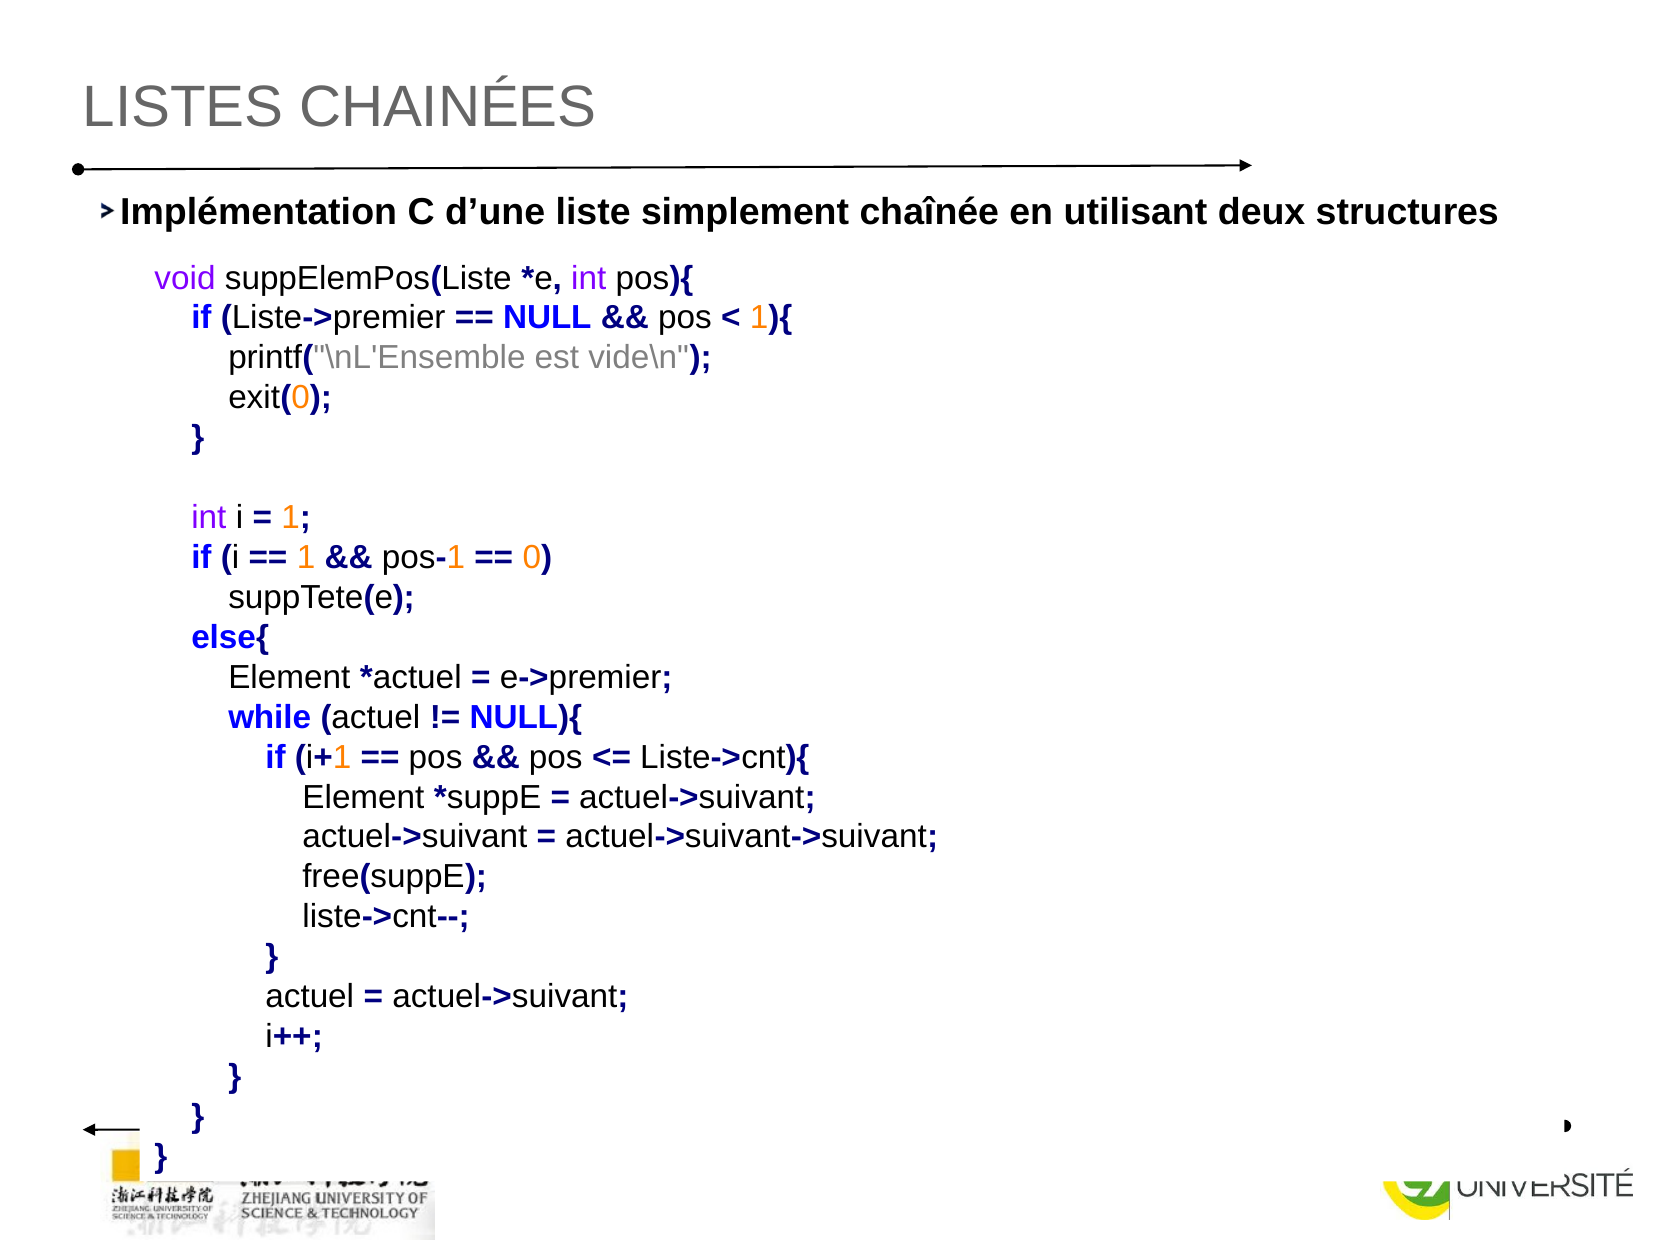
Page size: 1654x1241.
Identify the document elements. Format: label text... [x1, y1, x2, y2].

picture [93, 196, 121, 223]
picture [100, 1132, 435, 1240]
picture [1380, 1136, 1633, 1220]
text_box Implémentation C d’une liste simplement chaînée en utilisant deux structures [79, 179, 1563, 239]
text_box listes chainées [82, 49, 1571, 158]
text_box void suppElemPos(Liste *e, int pos){ if (Liste->premier == NULL && pos < 1){ printf("\nL'Ensemble est vide\n"); exit(0); } int i = 1; if (i == 1 && pos-1 == 0) suppTete(e); else{ Element *actuel = e->premier; while (actuel != NULL){ if (i+1 == pos && pos <= Liste->cnt){ Element *suppE = actuel->suivant; actuel->suivant = actuel->suivant->suivant; free(suppE); liste->cnt--; } actuel = actuel->suivant; i++; } } } [139, 248, 1565, 1182]
